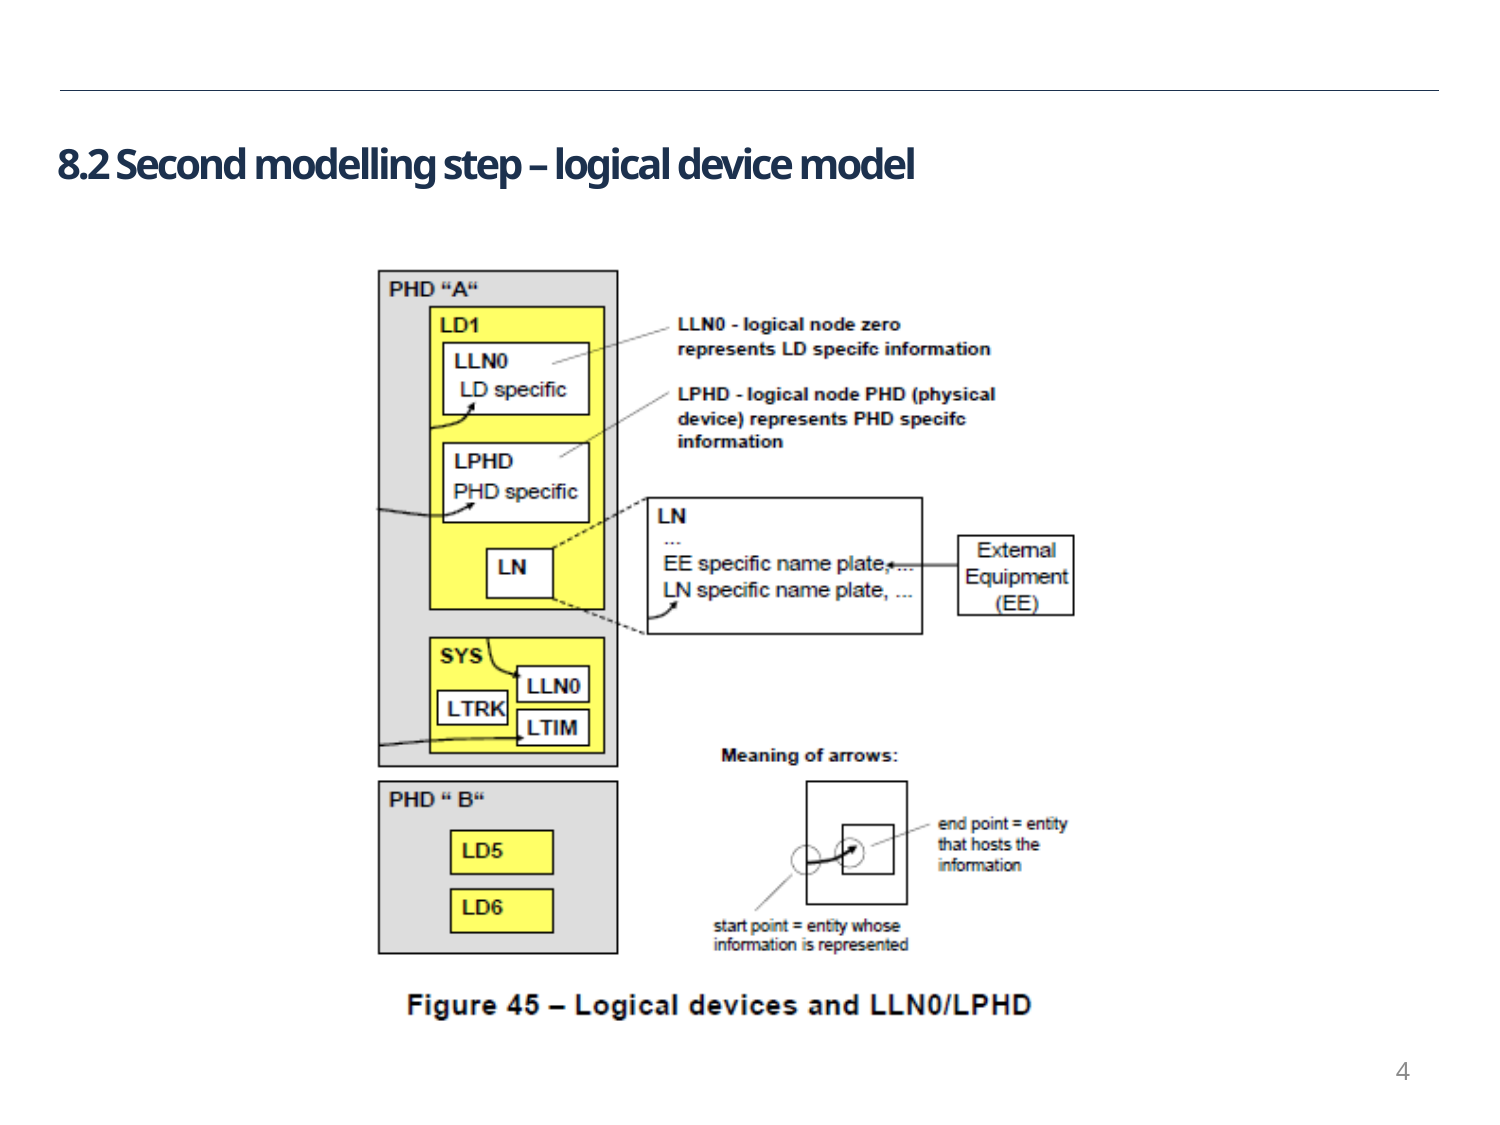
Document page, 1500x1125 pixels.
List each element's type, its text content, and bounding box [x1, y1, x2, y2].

slide_number 4 [1074, 1042, 1425, 1103]
title 8.2 Second modelling step – logical device model [42, 114, 1398, 211]
picture [333, 227, 1128, 1039]
